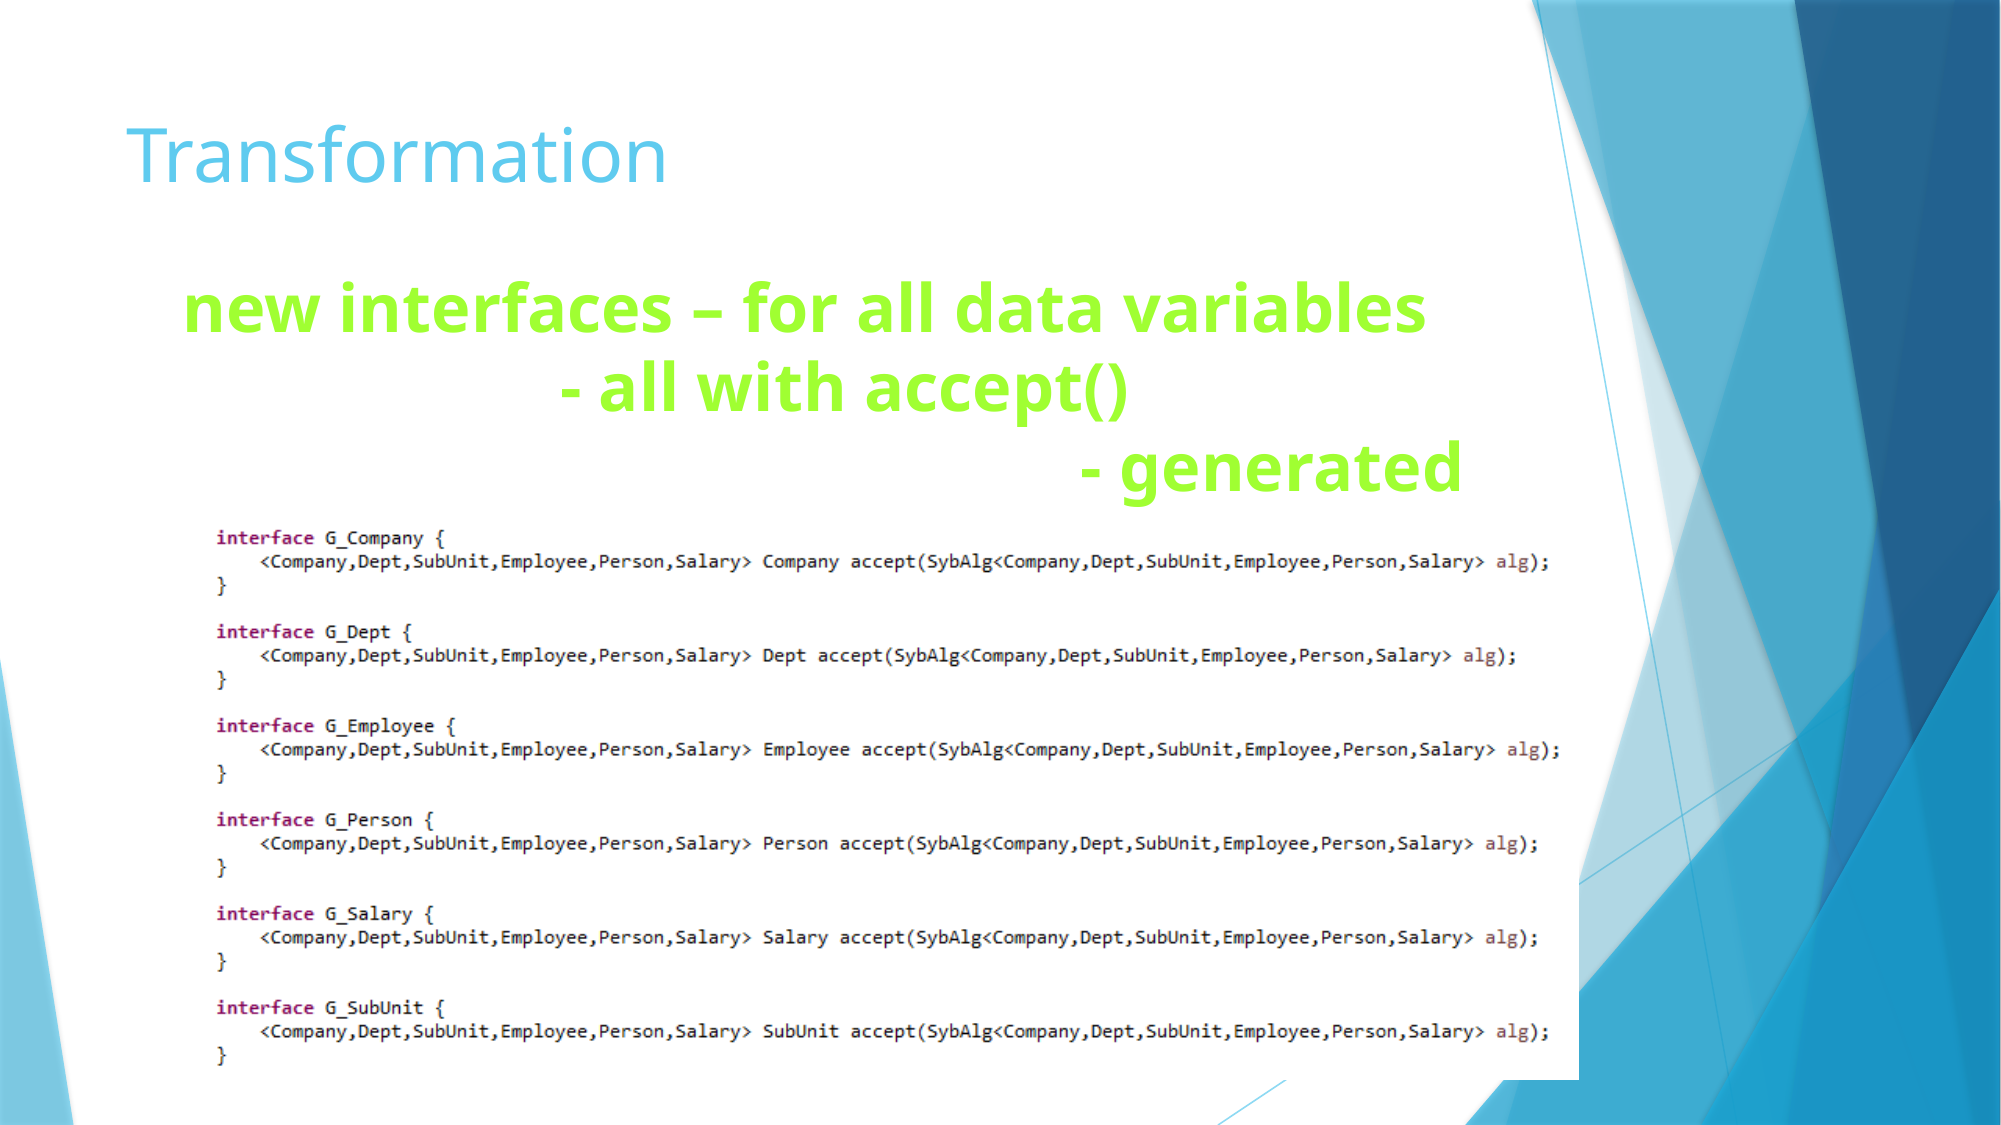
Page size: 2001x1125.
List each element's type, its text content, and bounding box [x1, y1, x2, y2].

picture [212, 524, 1580, 1081]
title Transformation [111, 99, 1522, 317]
text_box new interfaces – for all data variables - all with accept() - generated [131, 257, 1480, 513]
